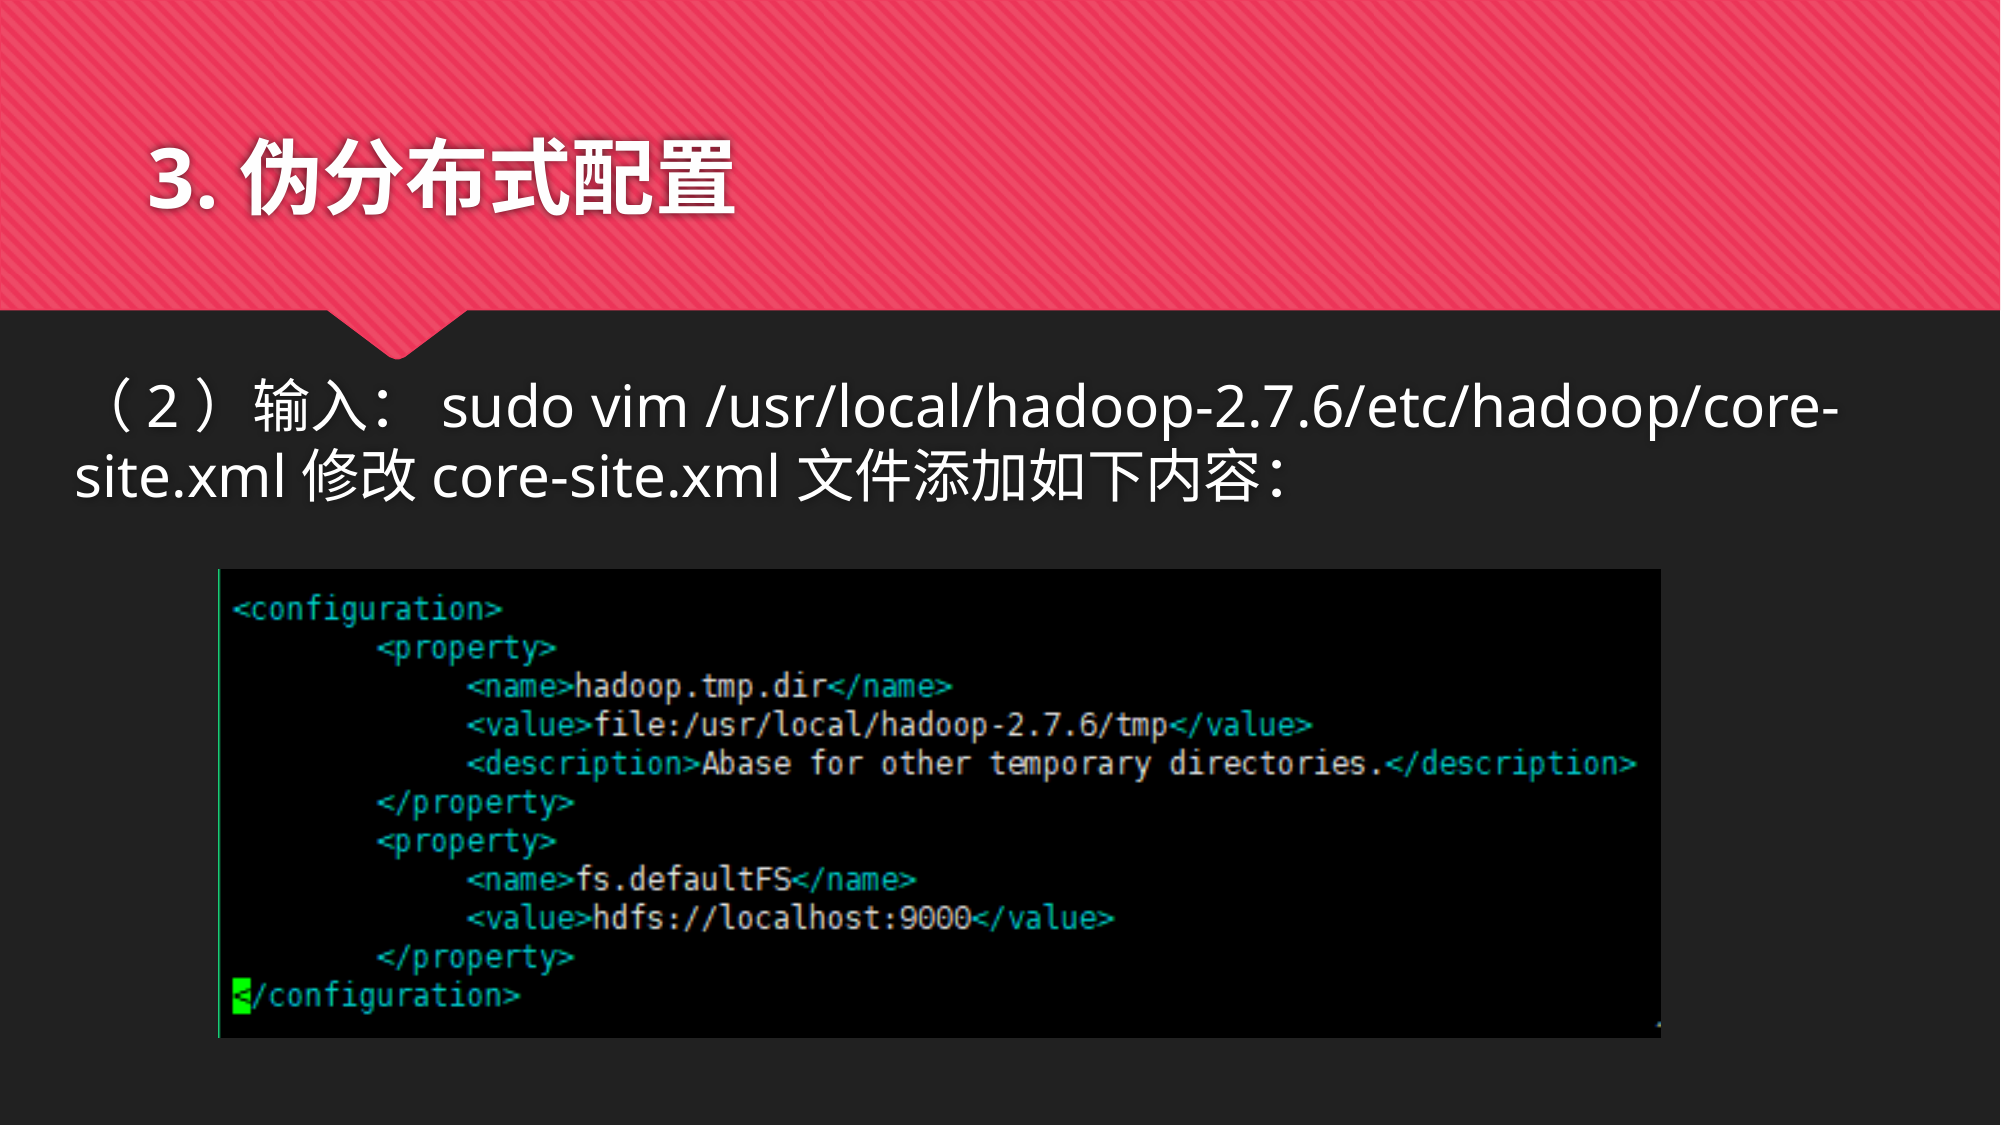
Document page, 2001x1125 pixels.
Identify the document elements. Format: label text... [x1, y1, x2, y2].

title 3.伪分布式配置 [132, 73, 1868, 155]
picture [217, 569, 1661, 1038]
list （2）输入：sudo vim /usr/local/hadoop-2.7.6/etc/hadoop/core-site.xml修改core-site.xml文件添加如下内容： [59, 163, 1975, 809]
